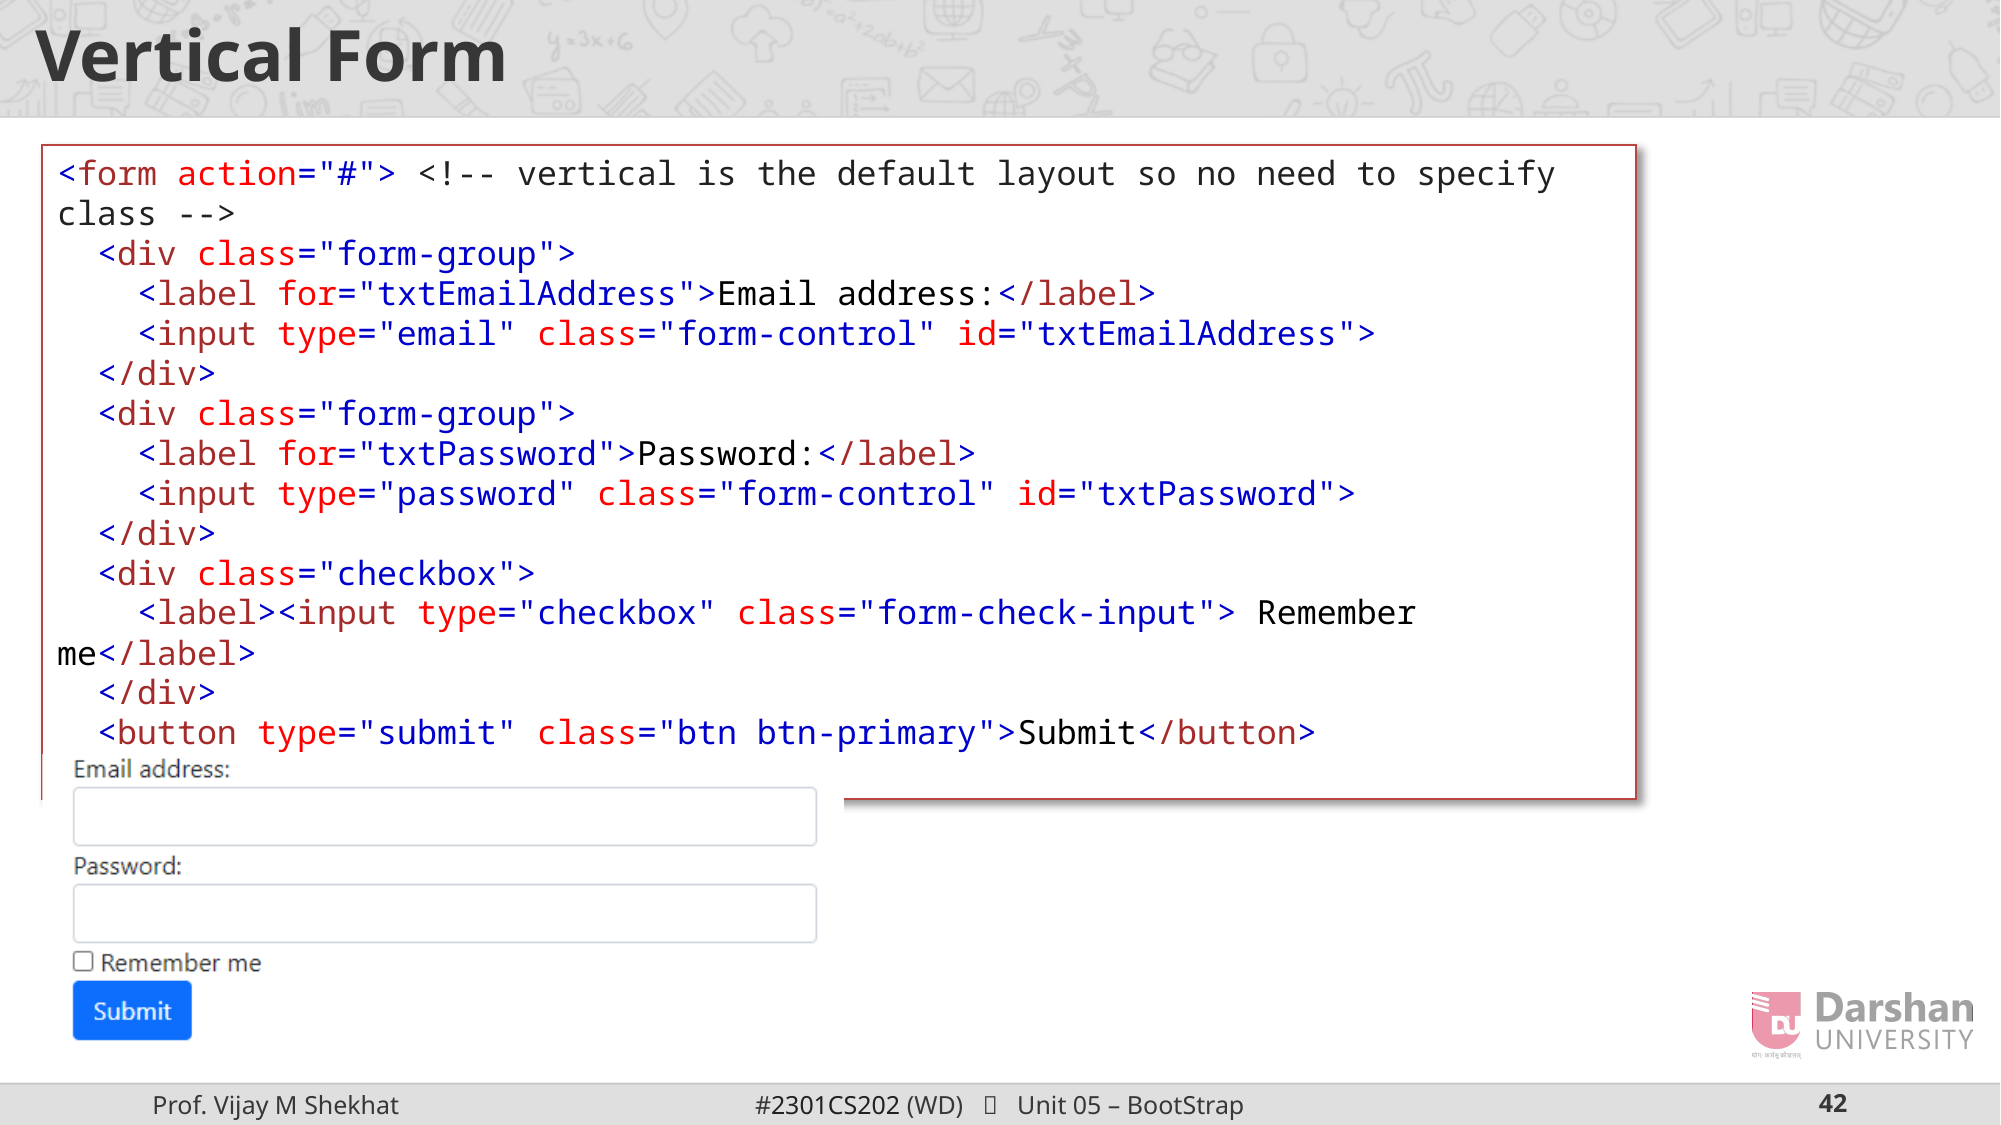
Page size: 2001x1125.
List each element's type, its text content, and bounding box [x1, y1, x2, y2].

title Vertical Form [0, 0, 2000, 117]
table_cell Set the left and right padding of an element. [1752, 992, 1973, 1059]
picture [42, 754, 844, 1067]
text_box <form action="#"> <!-- vertical is the default layout so no need to specify class --> <div class="form-group"> <label for="txtEmailAddress">Email address:</label> <input type="email" class="form-control" id="txtEmailAddress"> </div> <div class="form-group"> <label for="txtPassword">Password:</label> <input type="password" class="form-control" id="txtPassword"> </div> <div class="checkbox"> <label><input type="checkbox" class="form-check-input"> Remember me</label> </div> <button type="submit" class="btn btn-primary">Submit</button> </form> [41, 144, 1637, 800]
